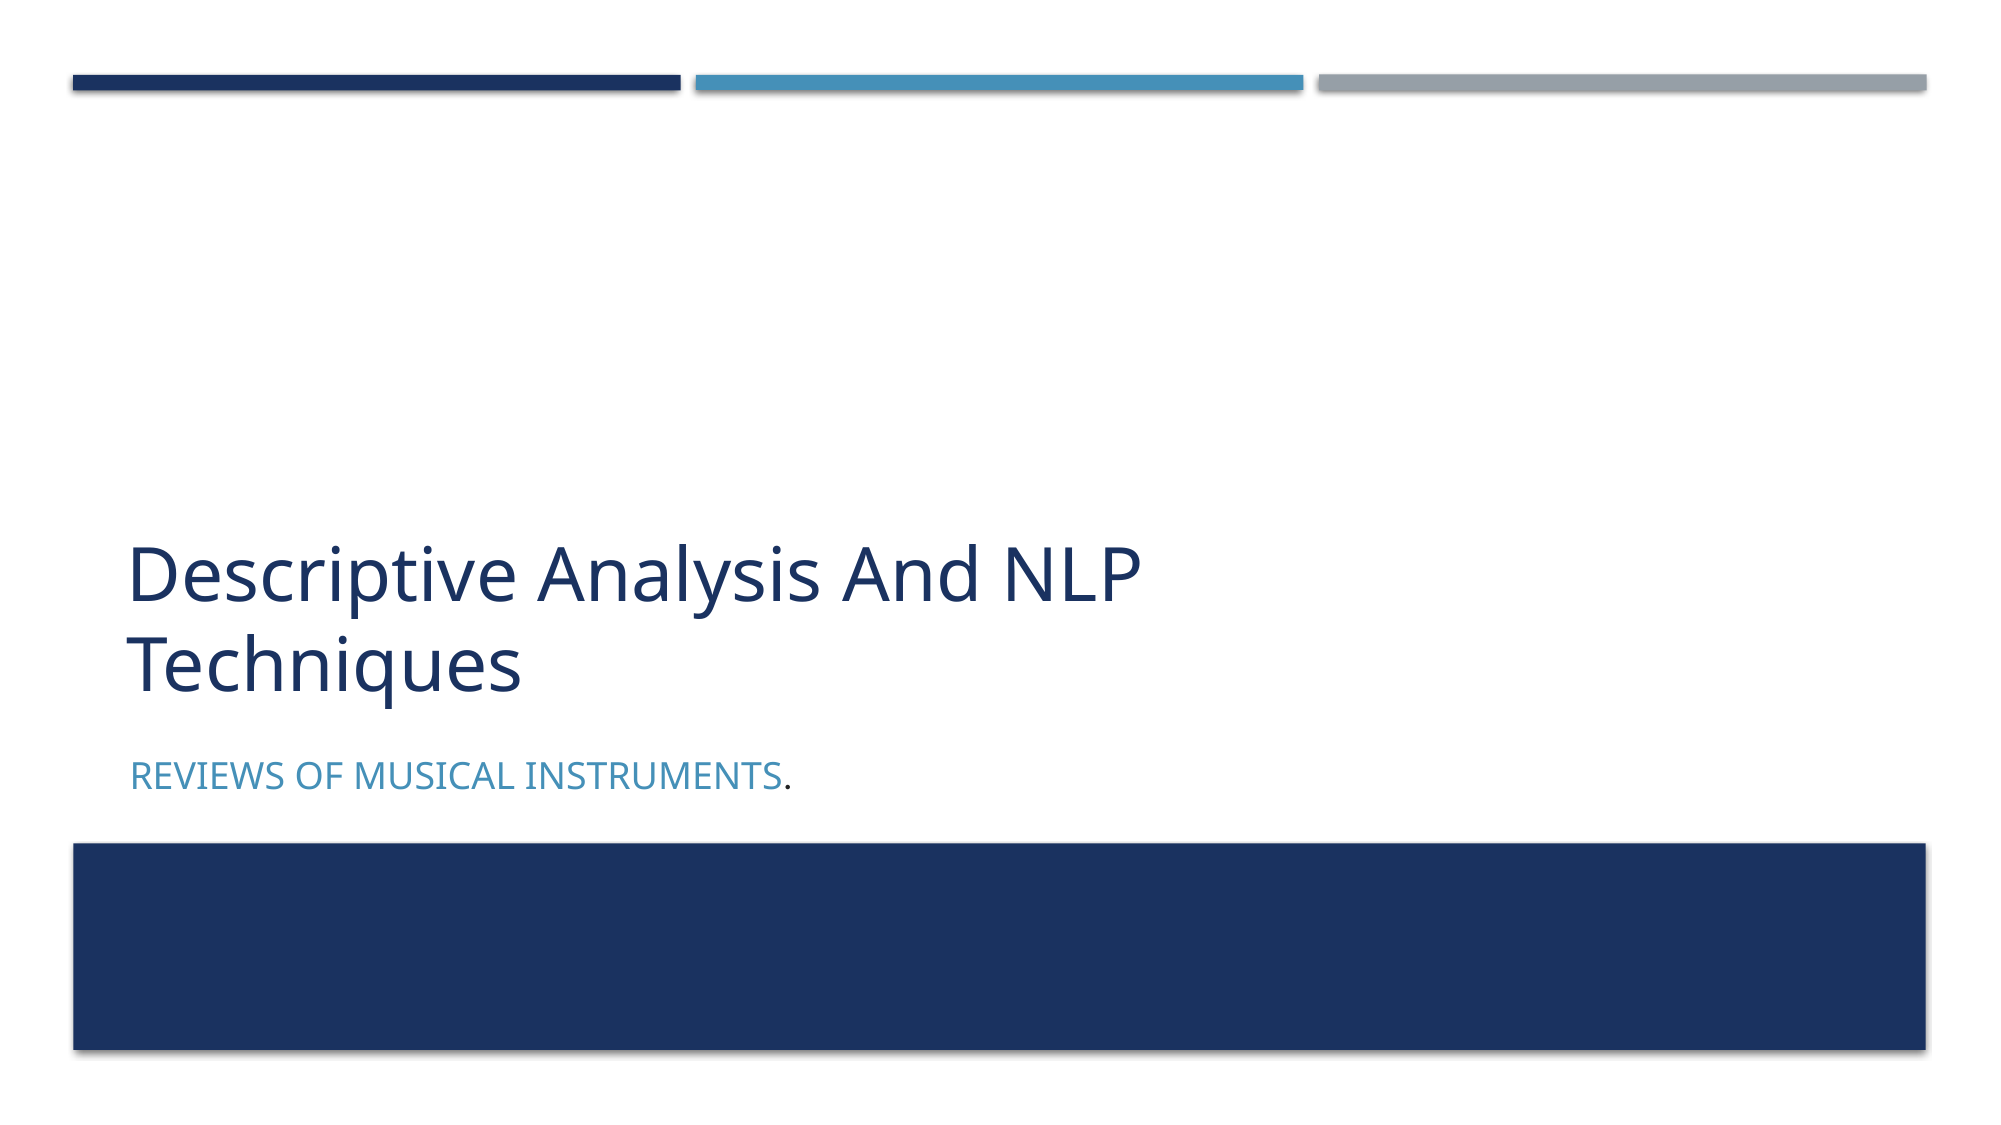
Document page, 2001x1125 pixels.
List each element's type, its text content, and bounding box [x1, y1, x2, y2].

list Reviews of Musical Instruments. [95, 744, 1905, 844]
title Descriptive Analysis And NLP Techniques [111, 562, 1509, 715]
